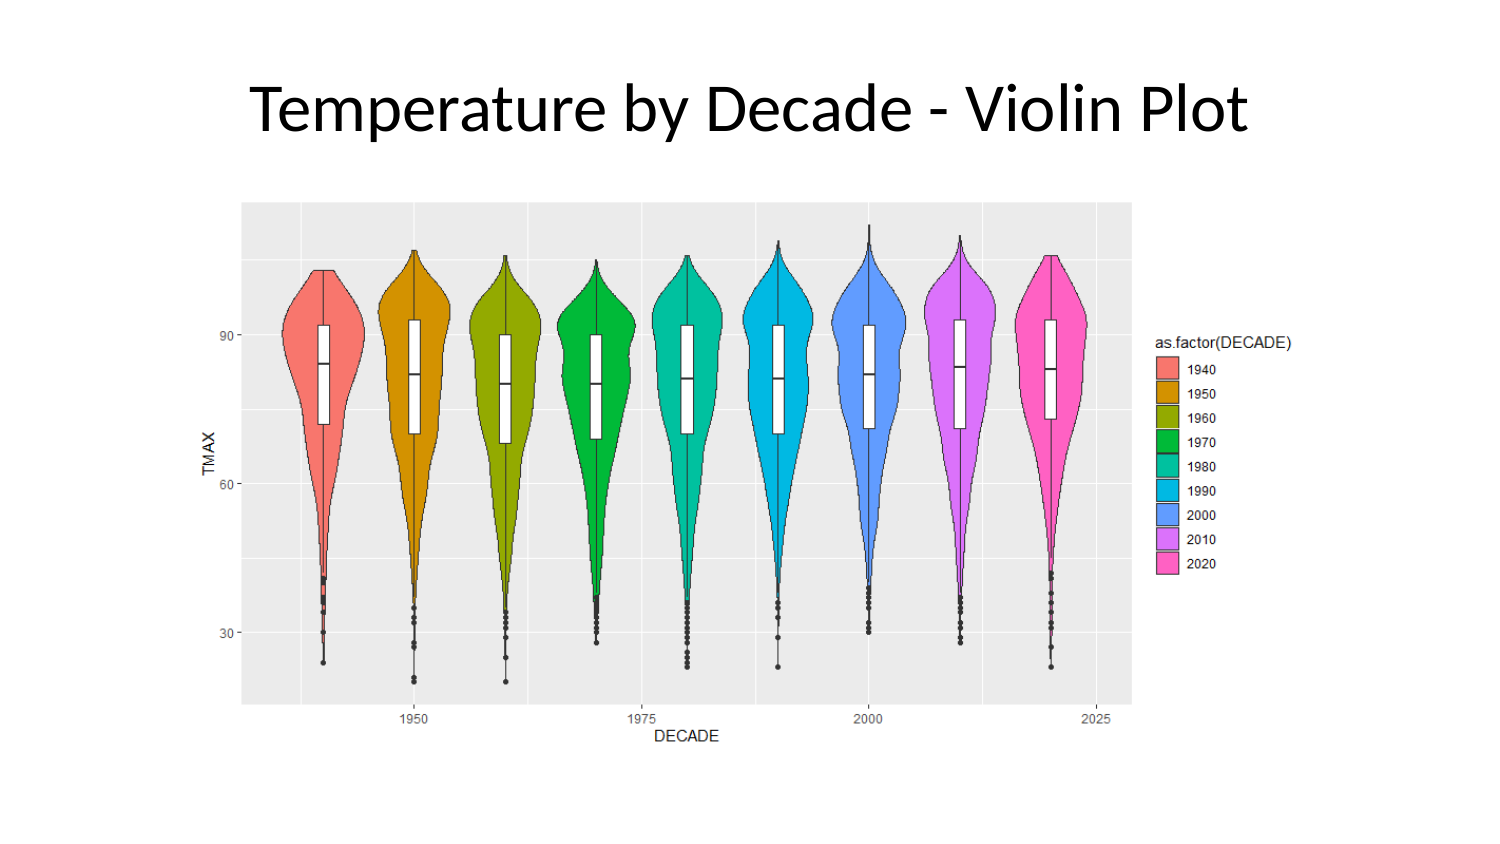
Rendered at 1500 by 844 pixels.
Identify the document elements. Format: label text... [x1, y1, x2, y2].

picture [193, 195, 1307, 753]
title Temperature by Decade - Violin Plot [75, 33, 1425, 175]
